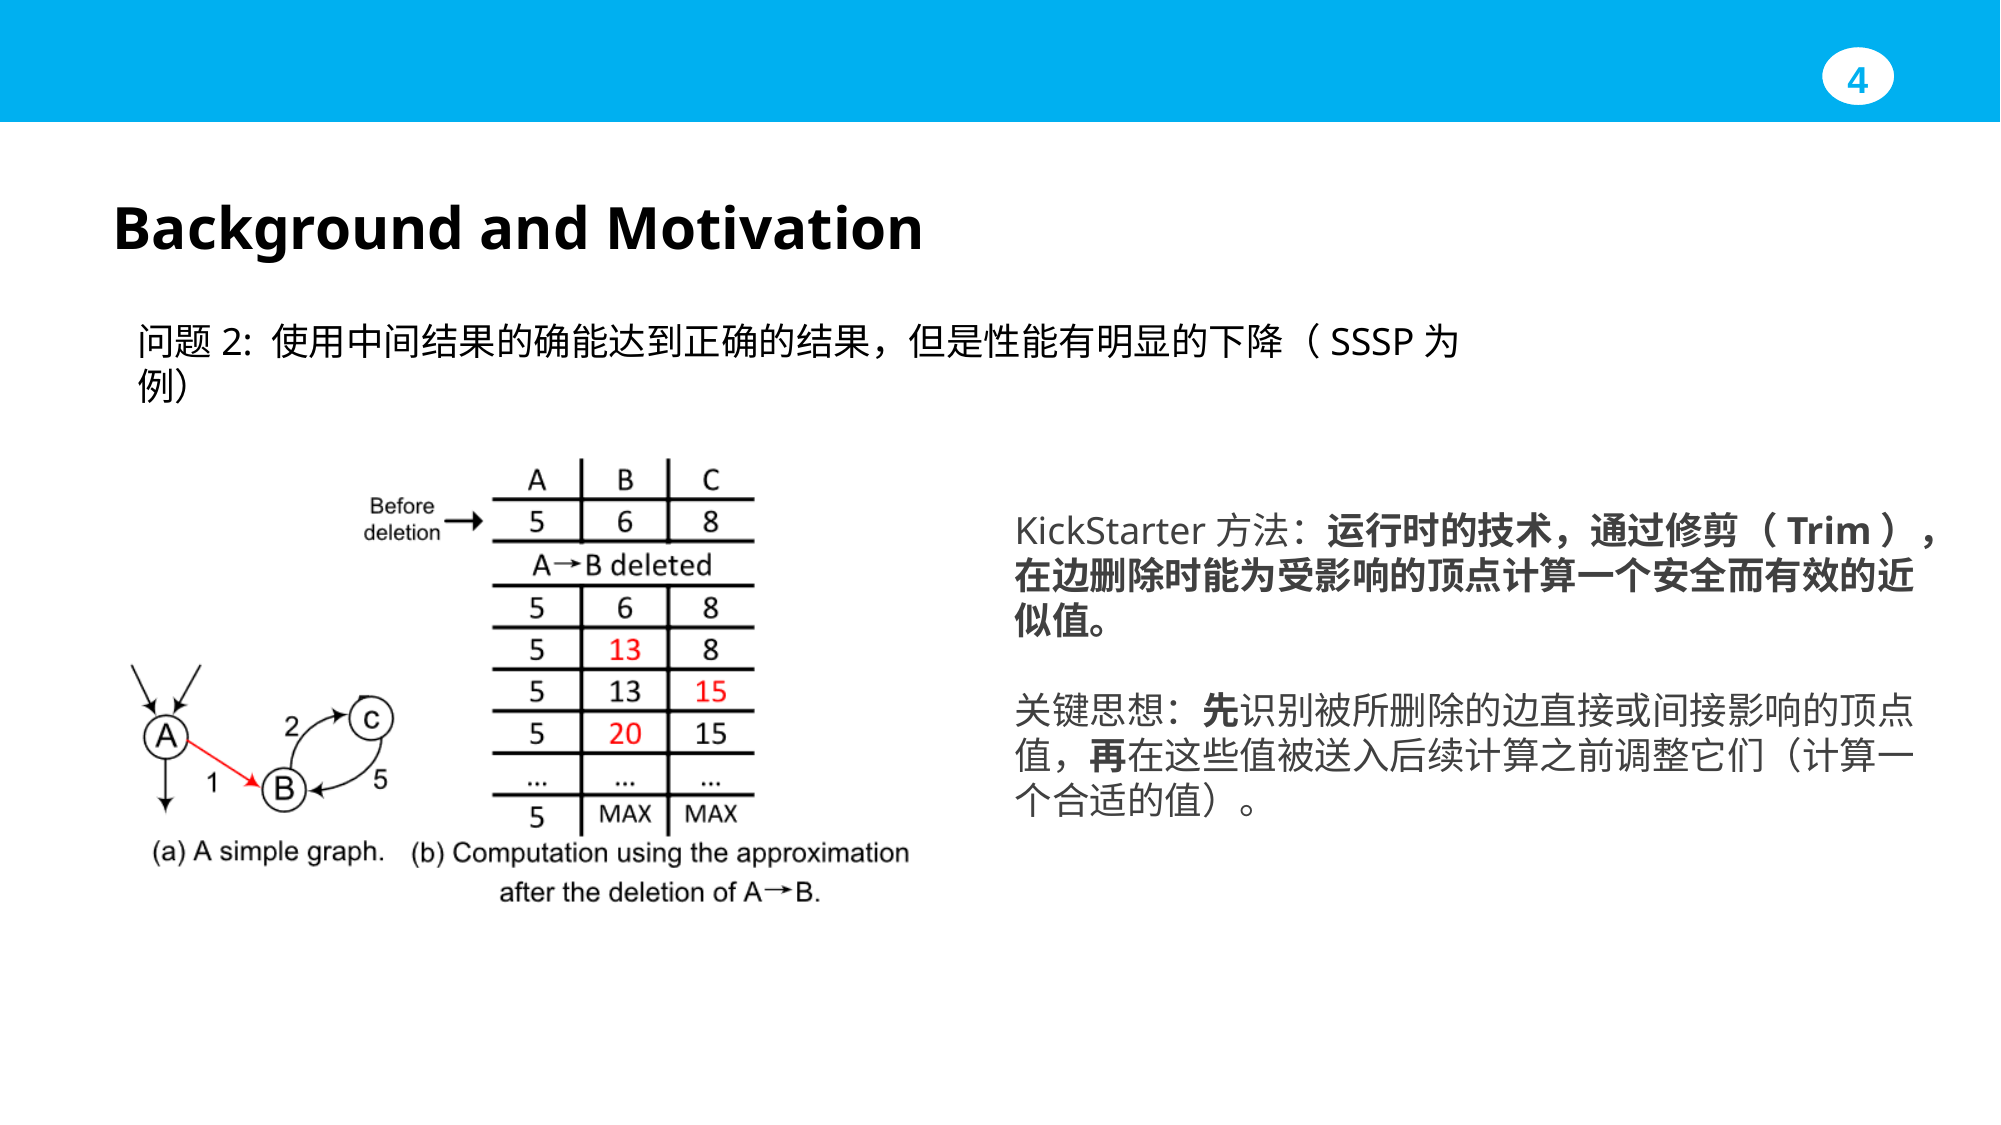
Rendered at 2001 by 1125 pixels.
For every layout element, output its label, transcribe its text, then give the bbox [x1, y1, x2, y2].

picture [89, 416, 1001, 933]
slide_number 4 [1812, 48, 1903, 109]
text_box KickStarter方法：运行时的技术，通过修剪（Trim），在边删除时能为受影响的顶点计算一个安全而有效的近似值。 关键思想：先识别被所删除的边直接或间接影响的顶点值，再在这些值被送入后续计算之前调整它们（计算一个合适的值）。 [1001, 499, 1946, 875]
text_box 问题2: 使用中间结果的确能达到正确的结果，但是性能有明显的下降（SSSP为例） [122, 310, 1512, 416]
text_box [0, 0, 2000, 122]
text_box Background and Motivation [97, 183, 1623, 269]
